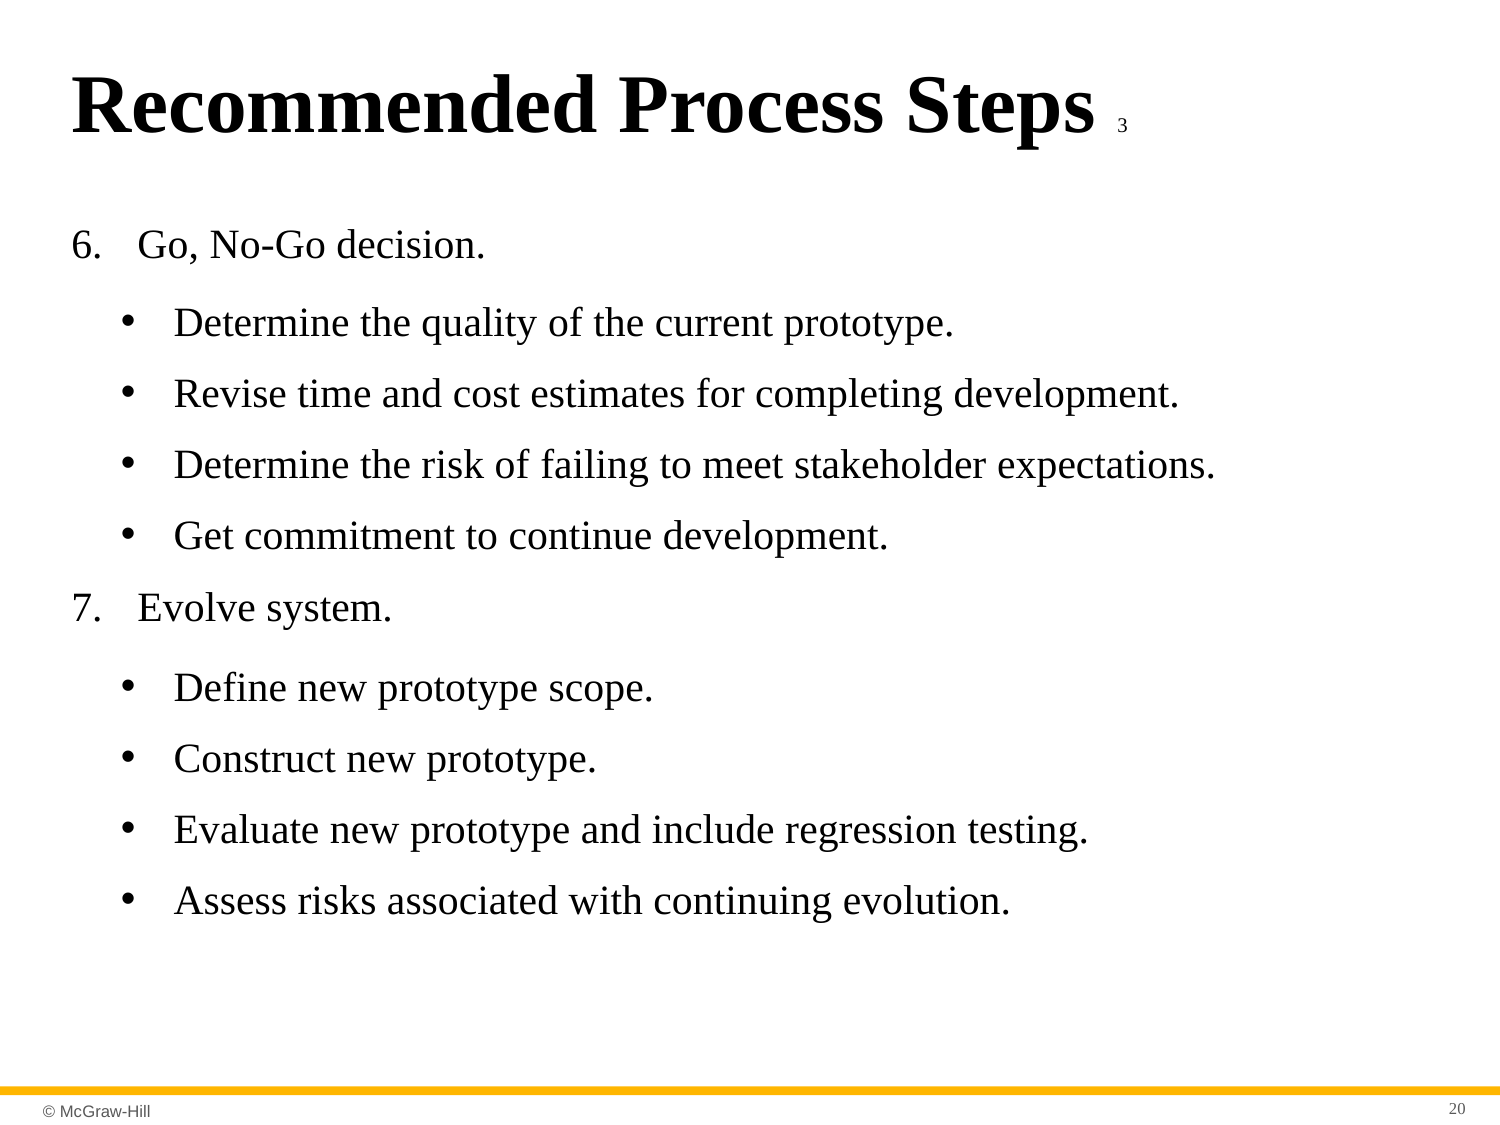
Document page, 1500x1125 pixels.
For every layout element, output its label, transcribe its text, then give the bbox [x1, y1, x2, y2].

list Evolve system. [56, 571, 1444, 644]
list Define new prototype scope. Construct new prototype. Evaluate new prototype and include regression testing. Assess risks associated with continuing evolution. [56, 652, 1444, 934]
slide_number 20 [1415, 1094, 1474, 1122]
list Go, No-Go decision. [56, 209, 1444, 277]
list Determine the quality of the current prototype. Revise time and cost estimates for completing development. Determine the risk of failing to meet stakeholder expectations. Get commitment to continue development. [56, 287, 1444, 566]
title Recommended Process Steps 3 [56, 50, 1444, 162]
